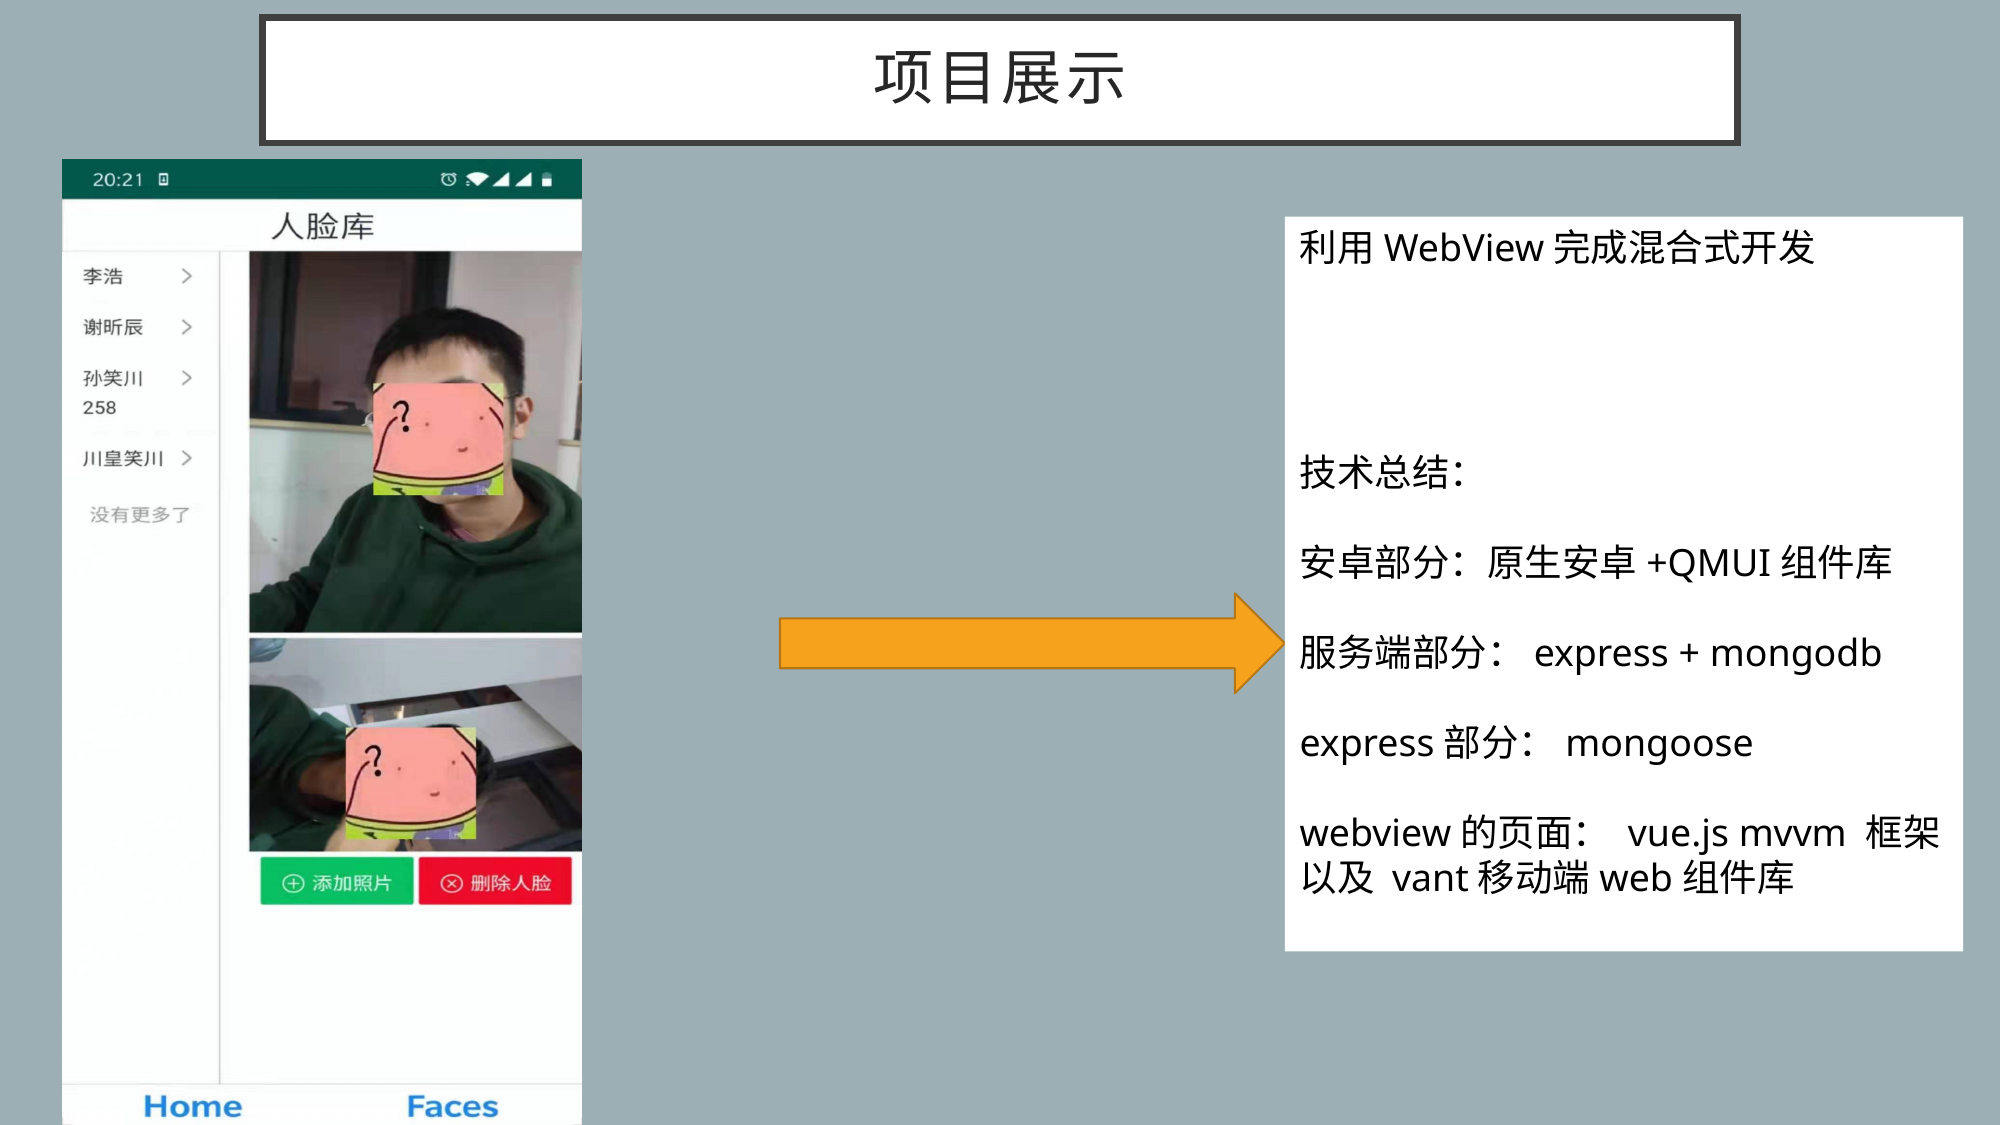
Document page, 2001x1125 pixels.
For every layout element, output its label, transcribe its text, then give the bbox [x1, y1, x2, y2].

text_box [778, 592, 1284, 695]
picture [61, 159, 582, 1125]
text_box 利用WebView完成混合式开发 技术总结： 安卓部分：原生安卓+QMUI组件库 服务端部分：express + mongodb express部分：mongoose webview的页面： vue.js mvvm 框架以及 vant移动端web组件库 [1284, 216, 1964, 952]
title 项目展示 [259, 14, 1741, 146]
